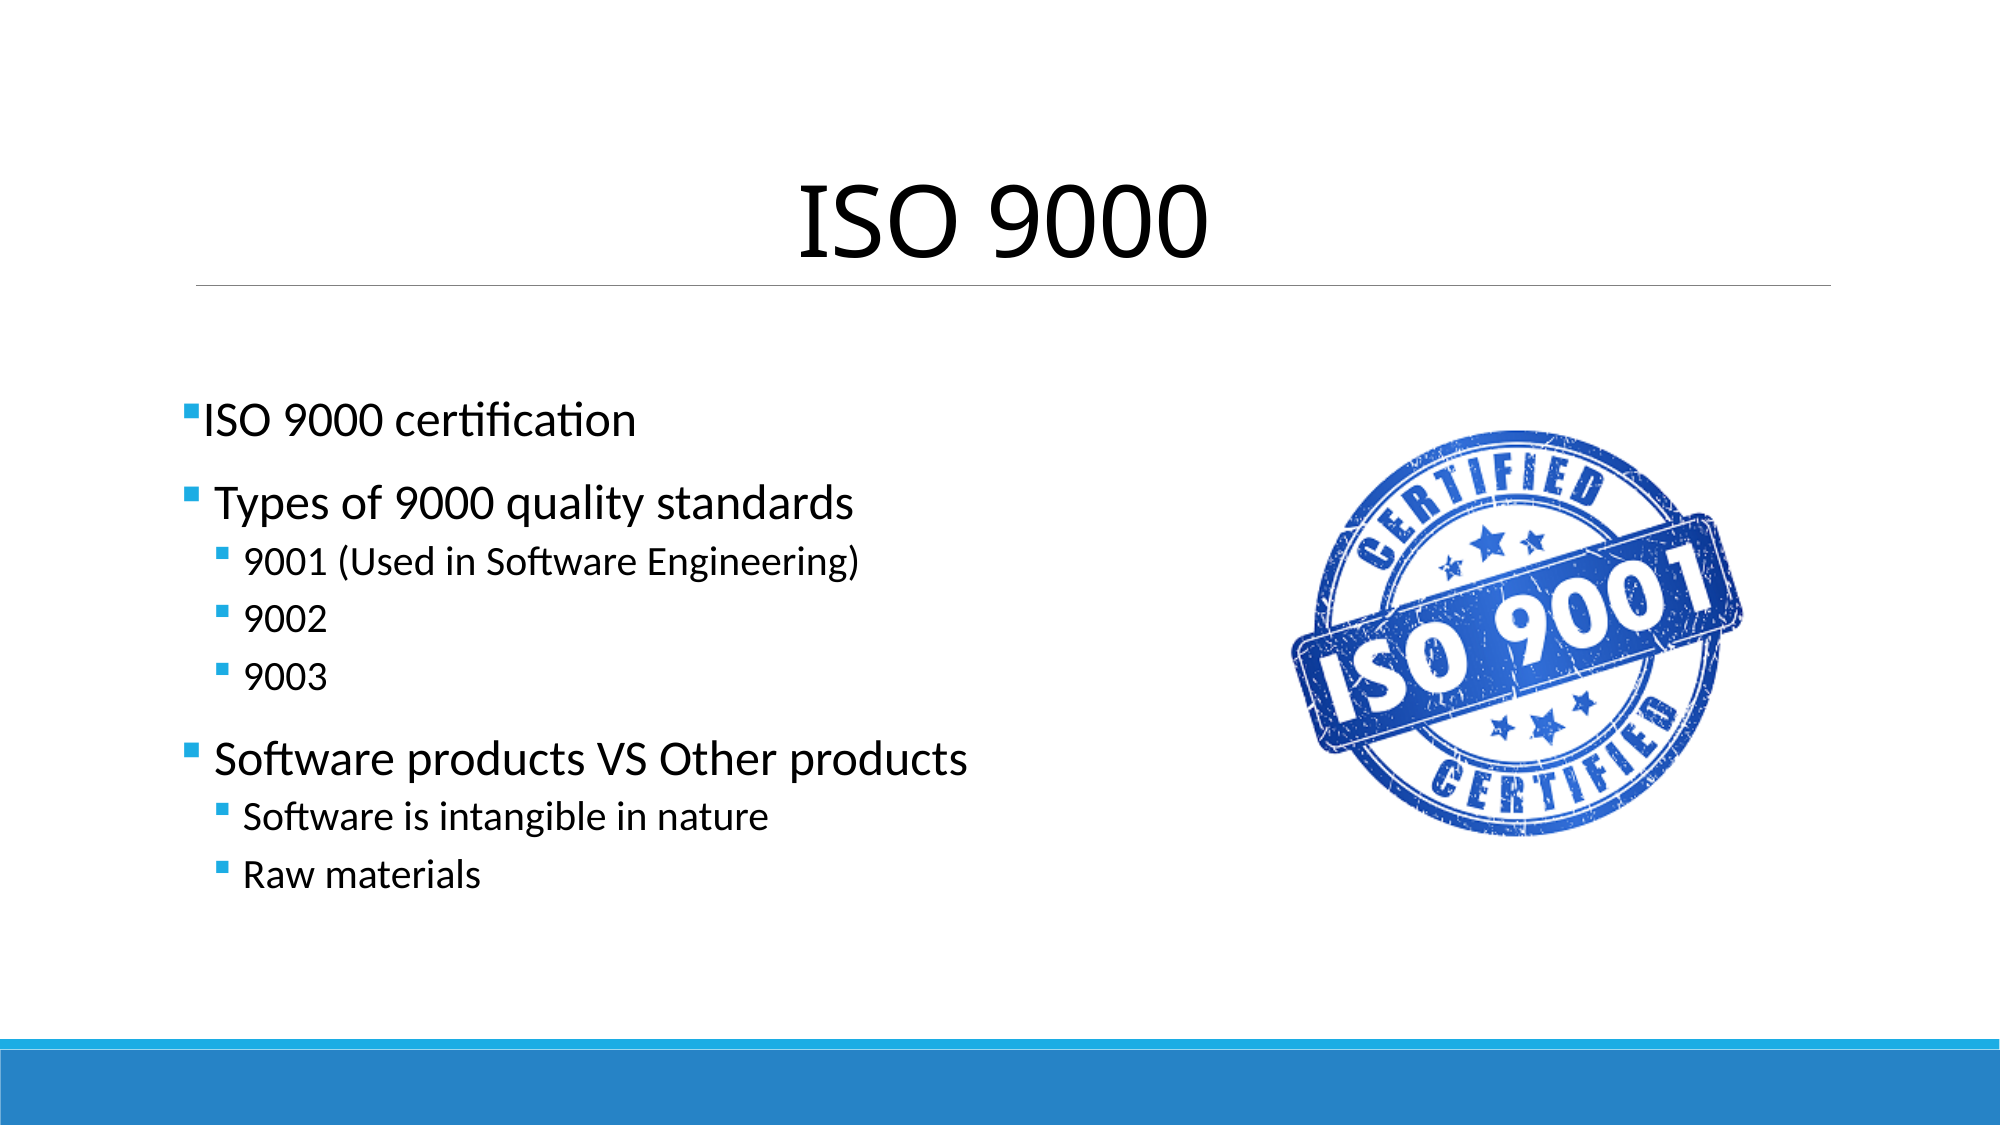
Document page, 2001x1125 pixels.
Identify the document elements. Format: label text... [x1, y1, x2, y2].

list ISO 9000 certification Types of 9000 quality standards 9001 (Used in Software Engineering) 9002 9003 Software products VS Other products Software is intangible in nature Raw materials [180, 302, 1830, 963]
picture [1282, 397, 1753, 868]
title ISO 9000 [180, 47, 1830, 285]
